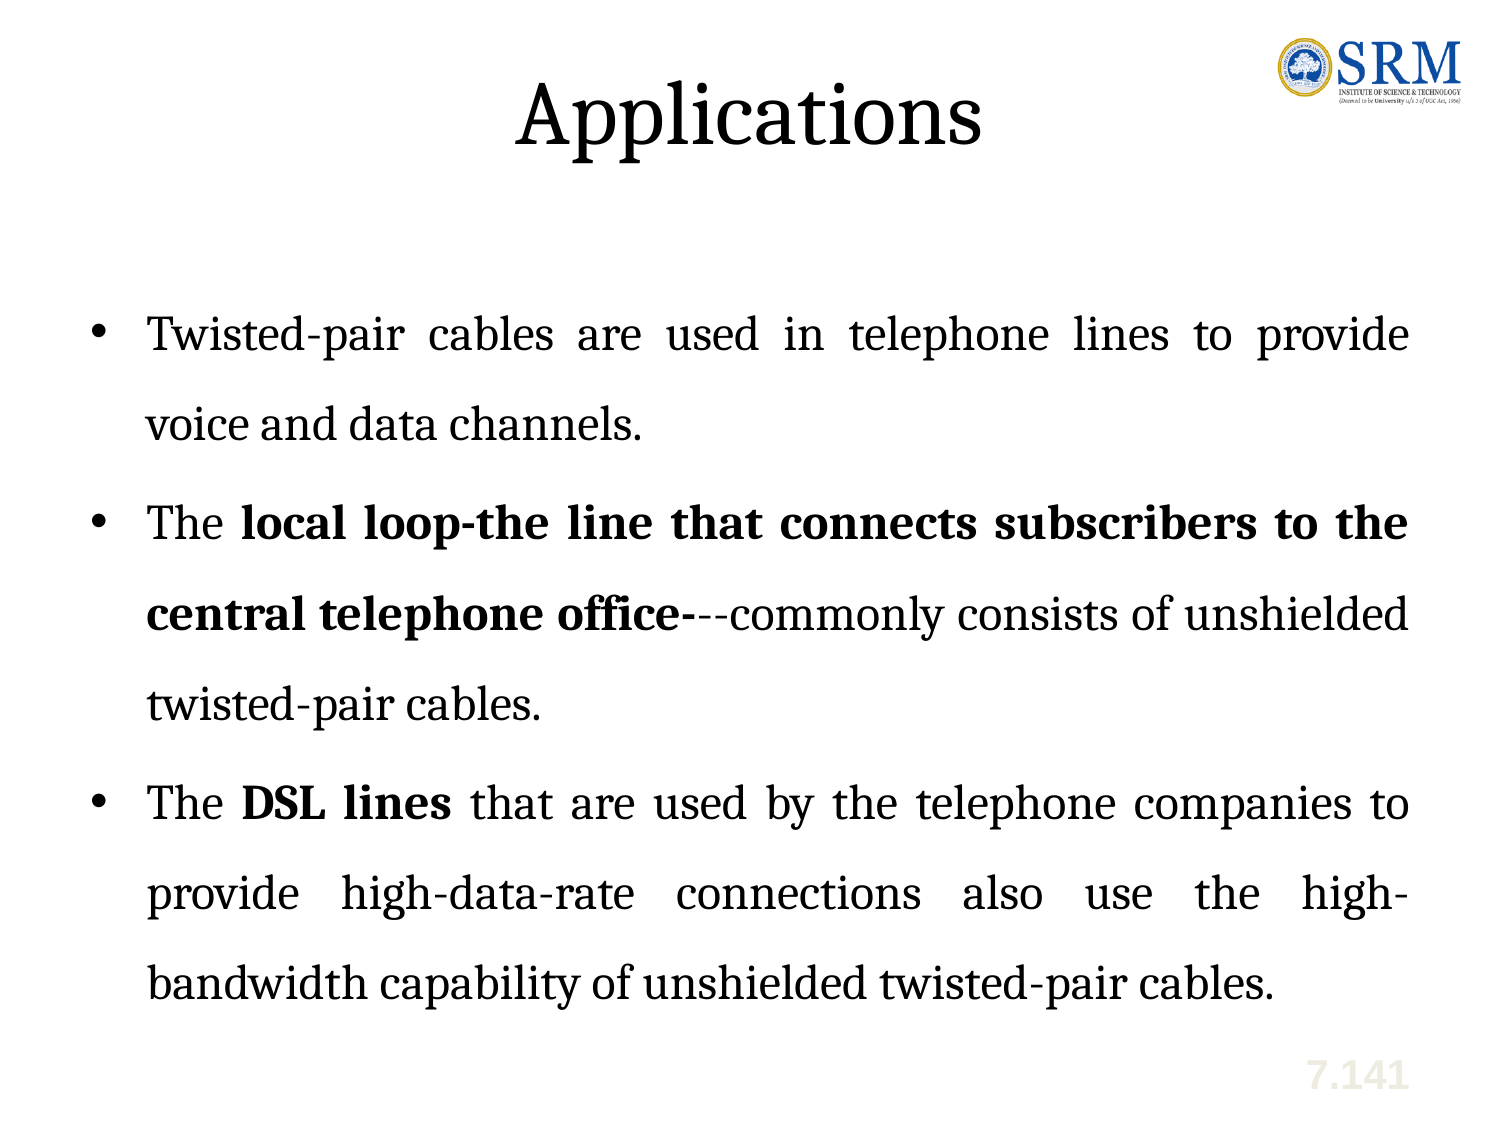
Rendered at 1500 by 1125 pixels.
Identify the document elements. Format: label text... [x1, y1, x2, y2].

picture [1275, 25, 1466, 113]
list Twisted-pair cables are used in telephone lines to provide voice and data channels. The local loop-the line that connects subscribers to the central telephone office---commonly consists of unshielded twisted-pair cables. The DSL lines that are used by the telephone companies to provide high-data-rate connections also use the high-bandwidth capability of unshielded twisted-pair cables. [74, 262, 1426, 1006]
title Applications [74, 44, 1426, 233]
slide_number 7. [1074, 1042, 1425, 1103]
